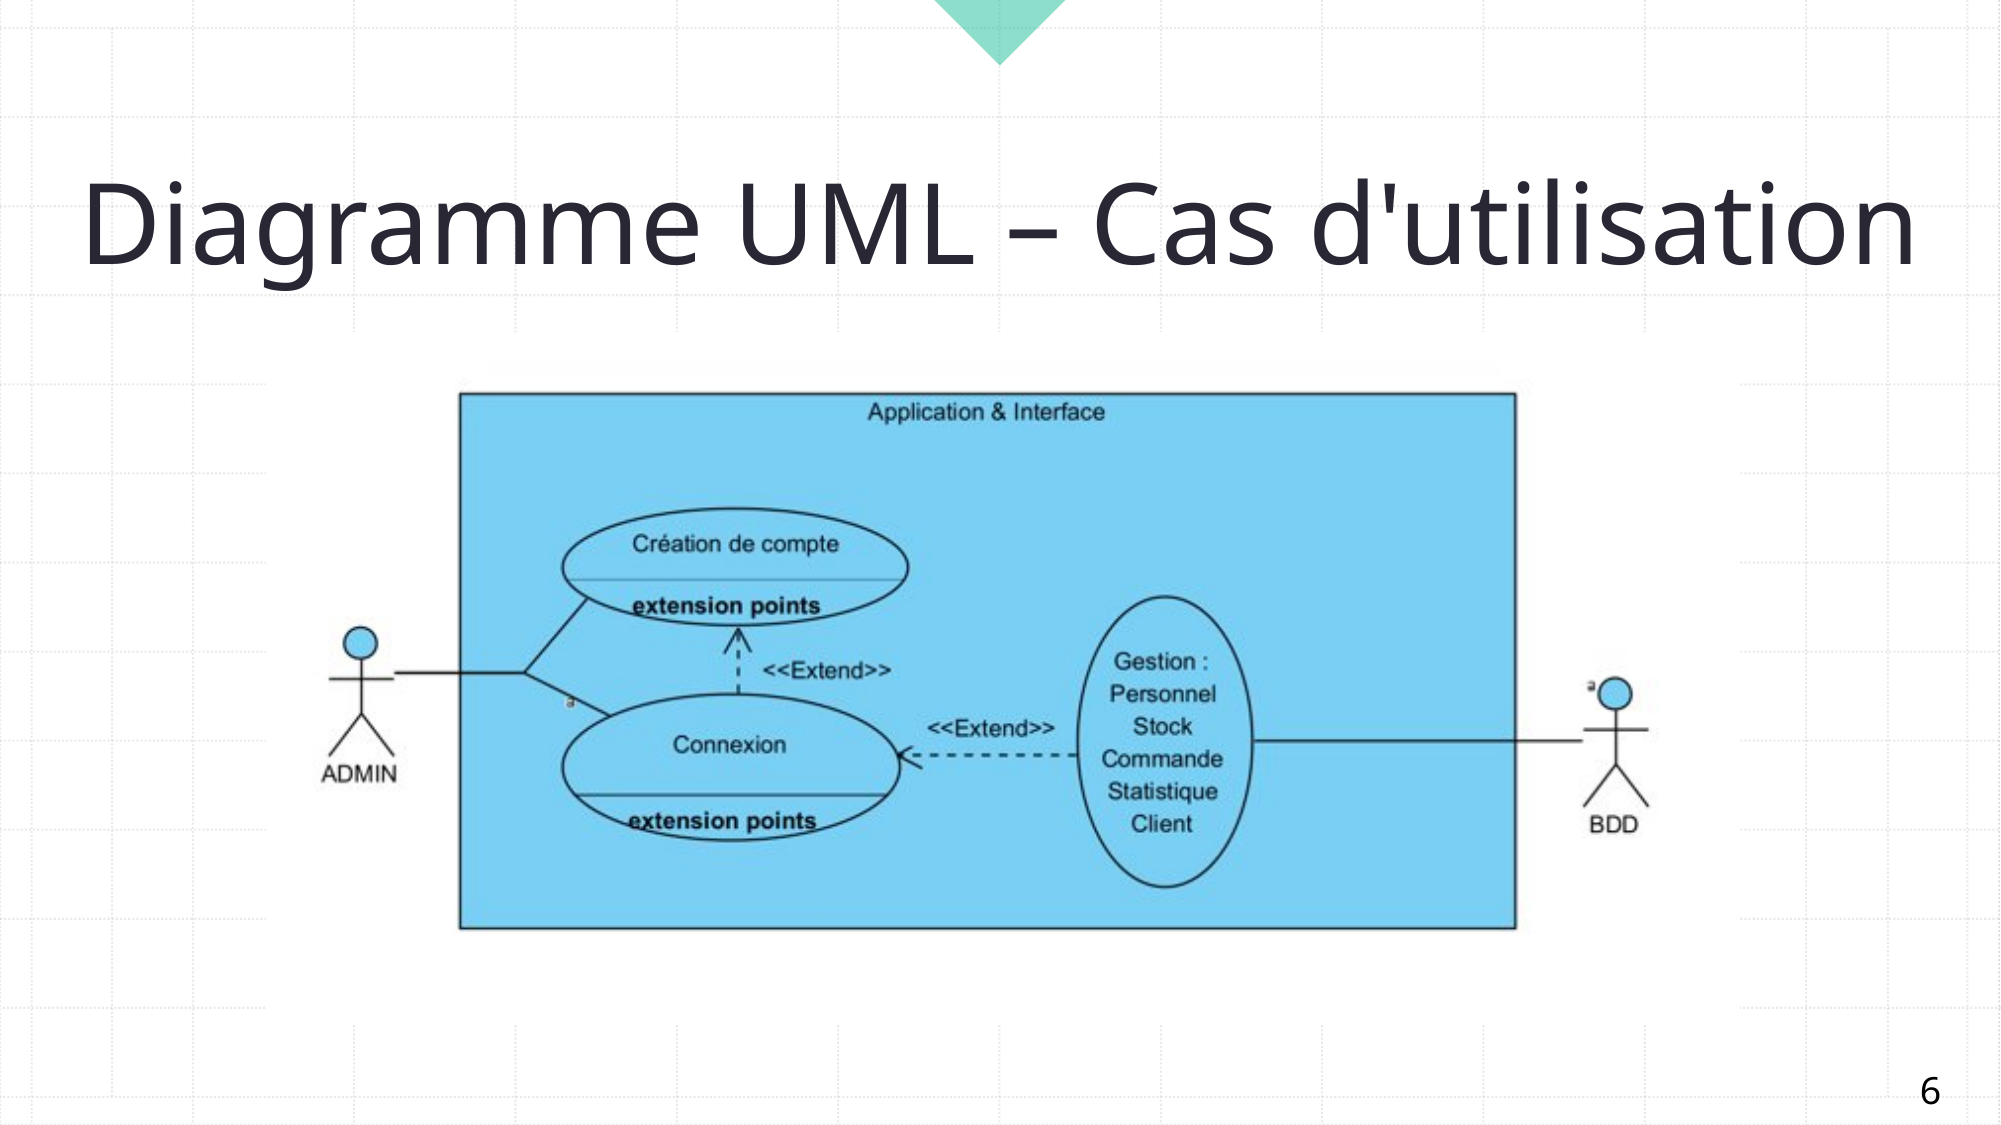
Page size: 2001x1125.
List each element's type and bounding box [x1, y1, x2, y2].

picture [266, 332, 1740, 1025]
text_box [0, 0, 2000, 1125]
